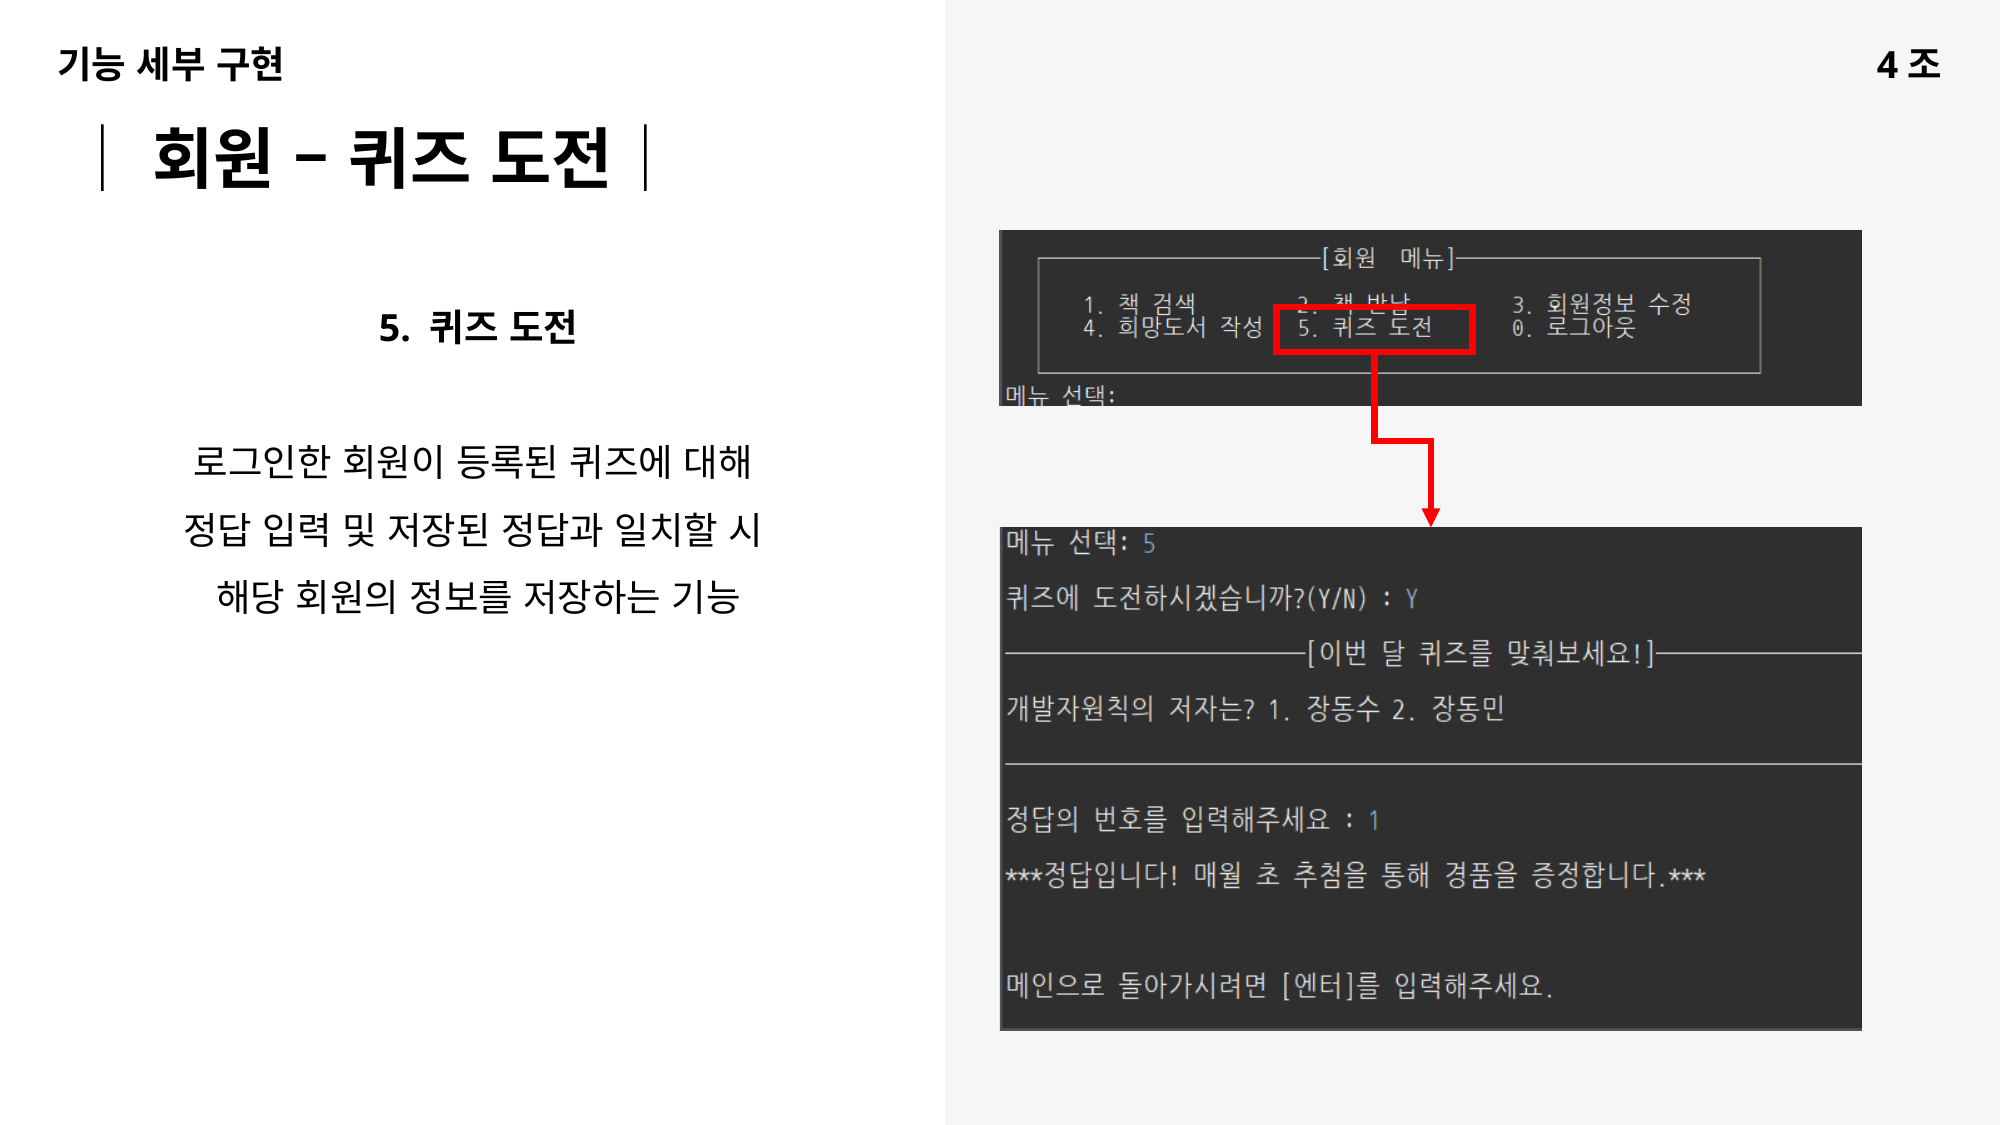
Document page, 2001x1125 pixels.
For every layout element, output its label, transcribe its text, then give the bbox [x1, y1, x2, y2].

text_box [1315, 411, 1491, 468]
text_box 4조 [1862, 33, 1971, 94]
picture [999, 230, 1862, 406]
title │회원 – 퀴즈 도전│ [54, 94, 1715, 231]
text_box 기능 세부 구현 [42, 33, 301, 94]
text_box 5. 퀴즈 도전 로그인한 회원이 등록된 퀴즈에 대해 정답 입력 및 저장된 정답과 일치할 시 해당 회원의 정보를 저장하는 기능 [0, 274, 979, 627]
picture [999, 527, 1862, 1031]
text_box [944, 0, 2000, 1125]
